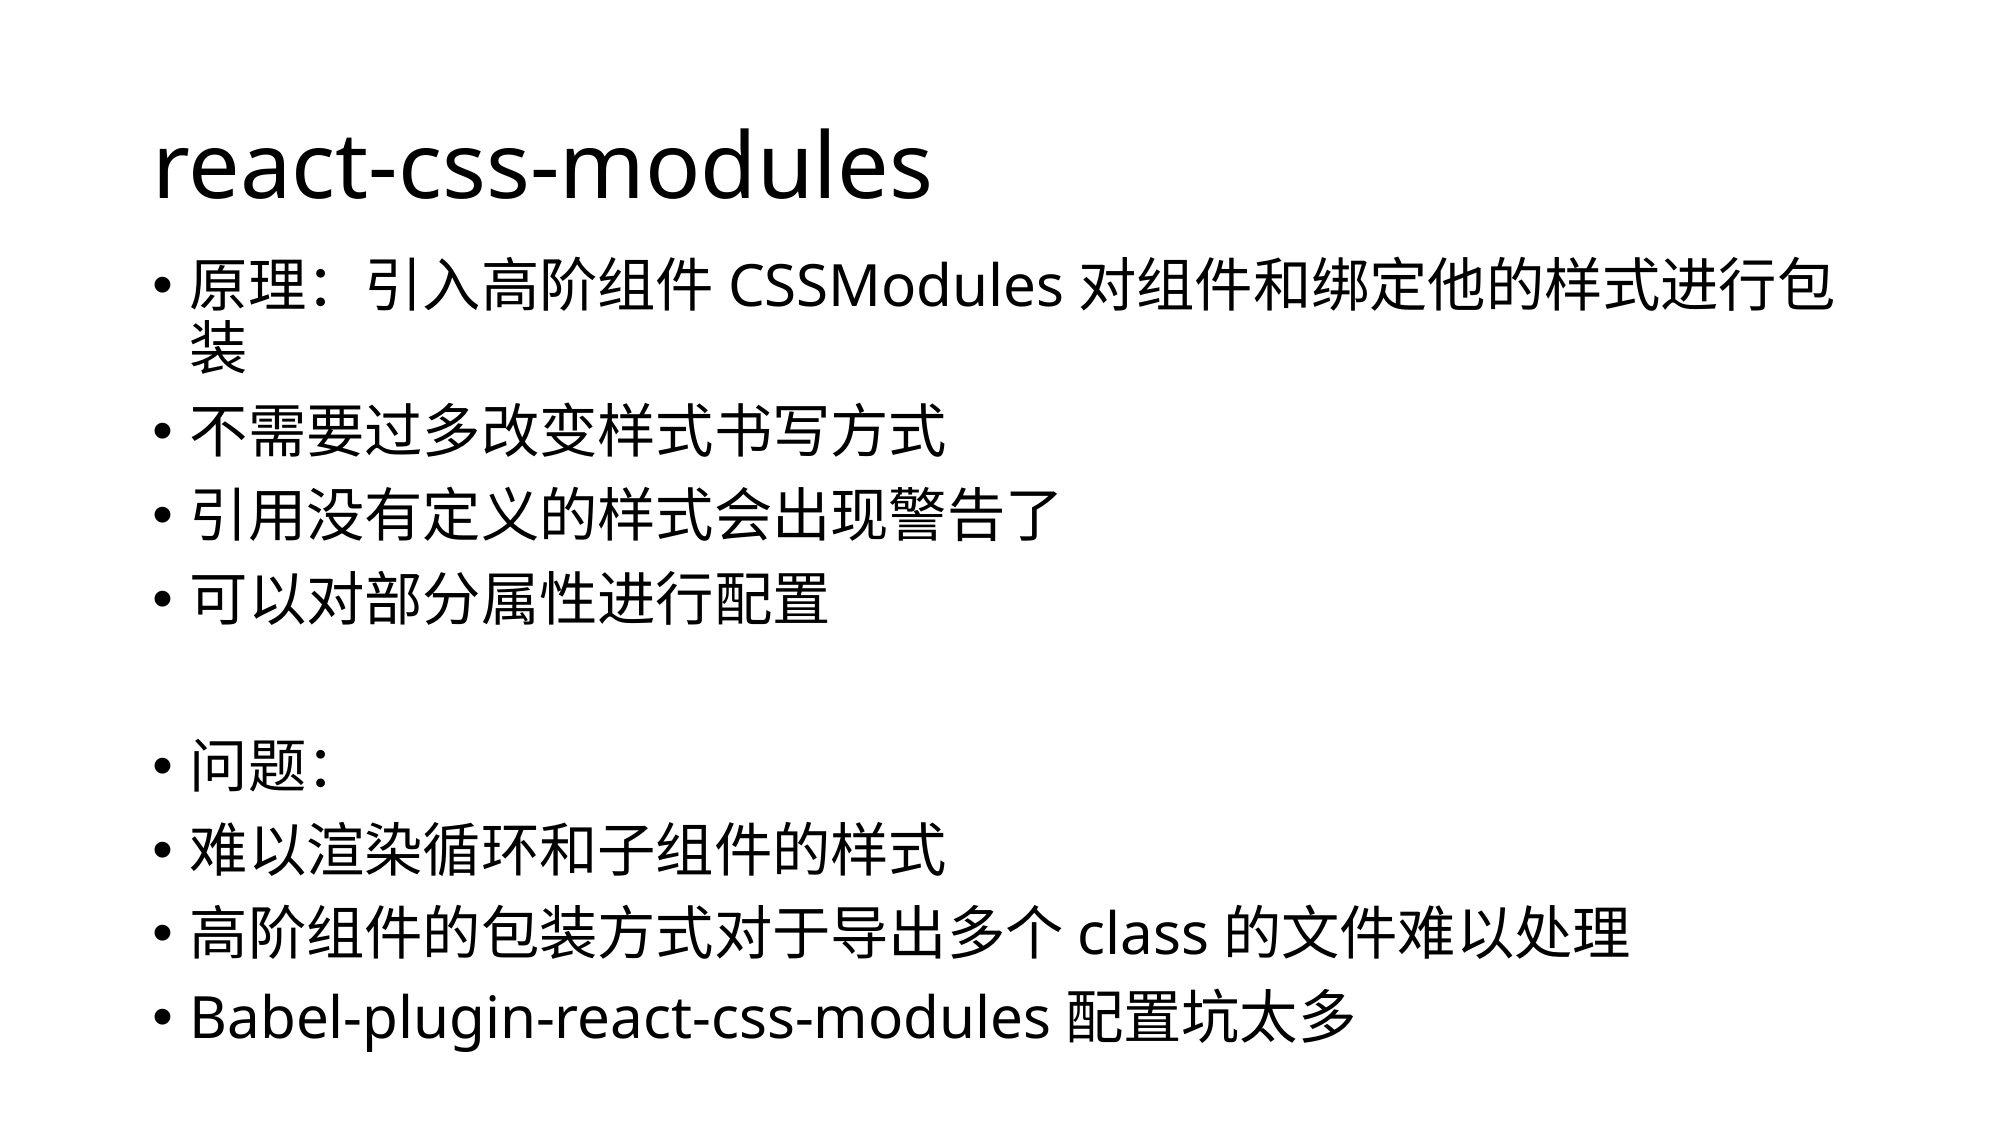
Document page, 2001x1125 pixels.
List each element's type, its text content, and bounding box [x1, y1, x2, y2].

list 原理：引入高阶组件CSSModules对组件和绑定他的样式进行包装 不需要过多改变样式书写方式 引用没有定义的样式会出现警告了 可以对部分属性进行配置 问题： 难以渲染循环和子组件的样式 高阶组件的包装方式对于导出多个class的文件难以处理 Babel-plugin-react-css-modules配置坑太多 [137, 248, 1863, 1066]
title react-css-modules [137, 59, 1863, 248]
